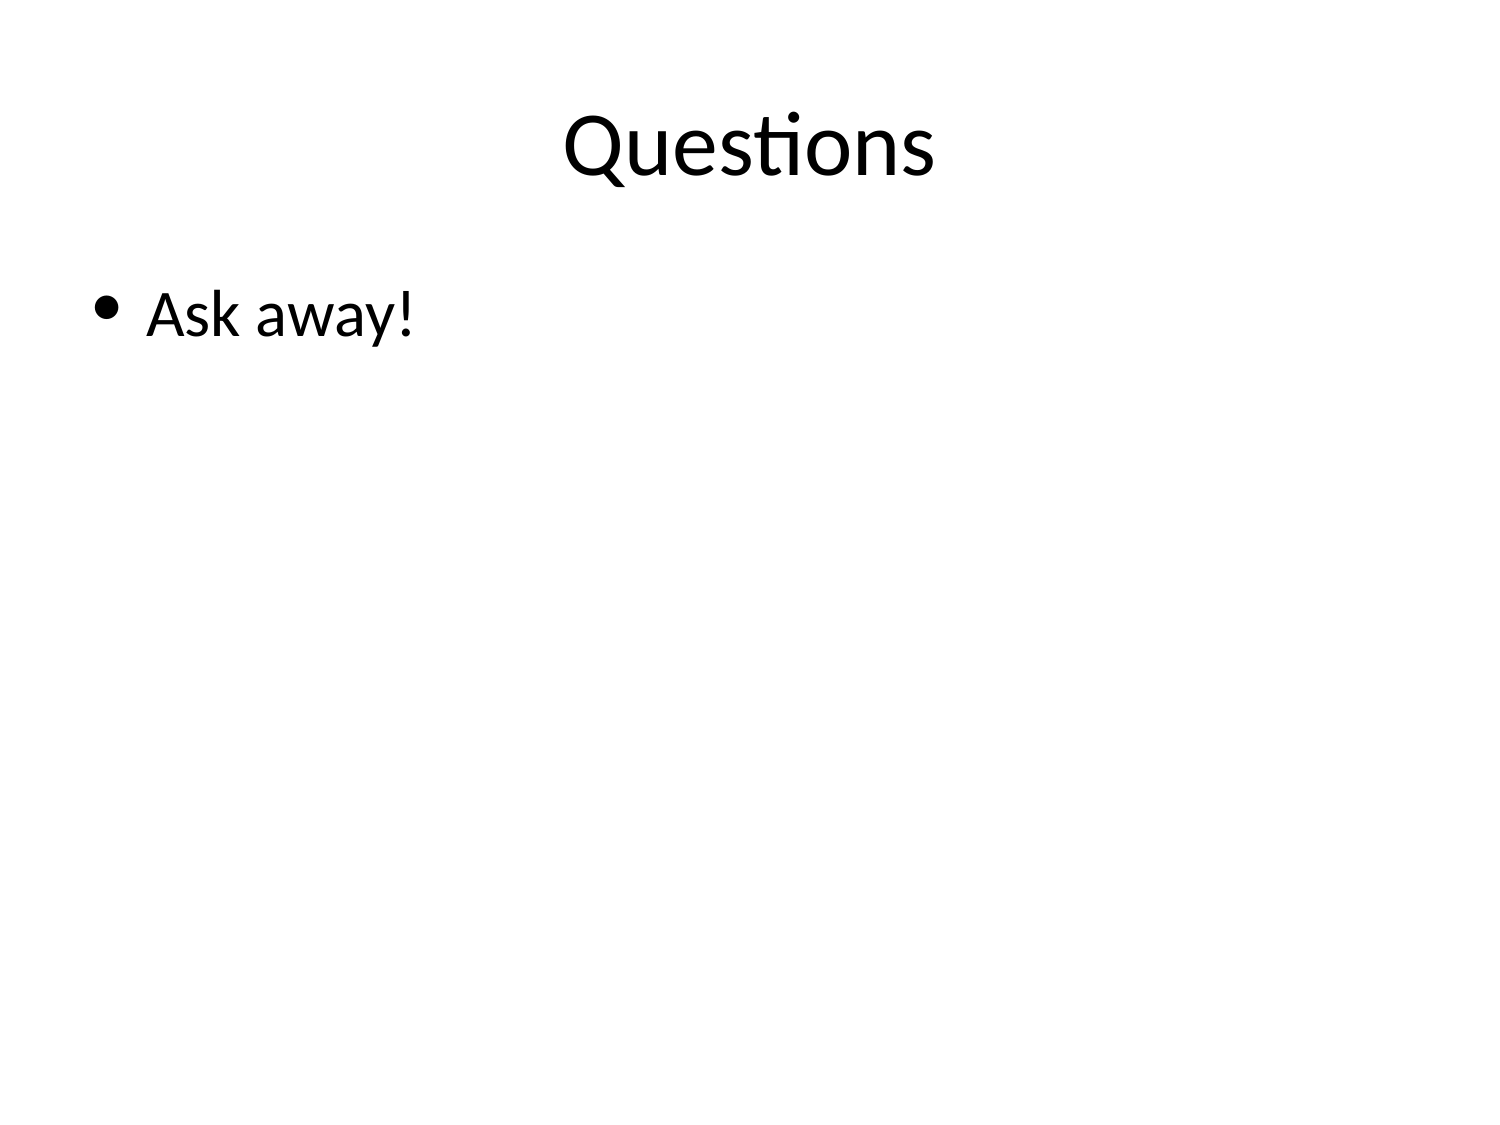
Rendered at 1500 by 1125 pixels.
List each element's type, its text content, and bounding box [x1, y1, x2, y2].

title Questions [75, 45, 1425, 233]
list Ask away! [75, 262, 1425, 1005]
